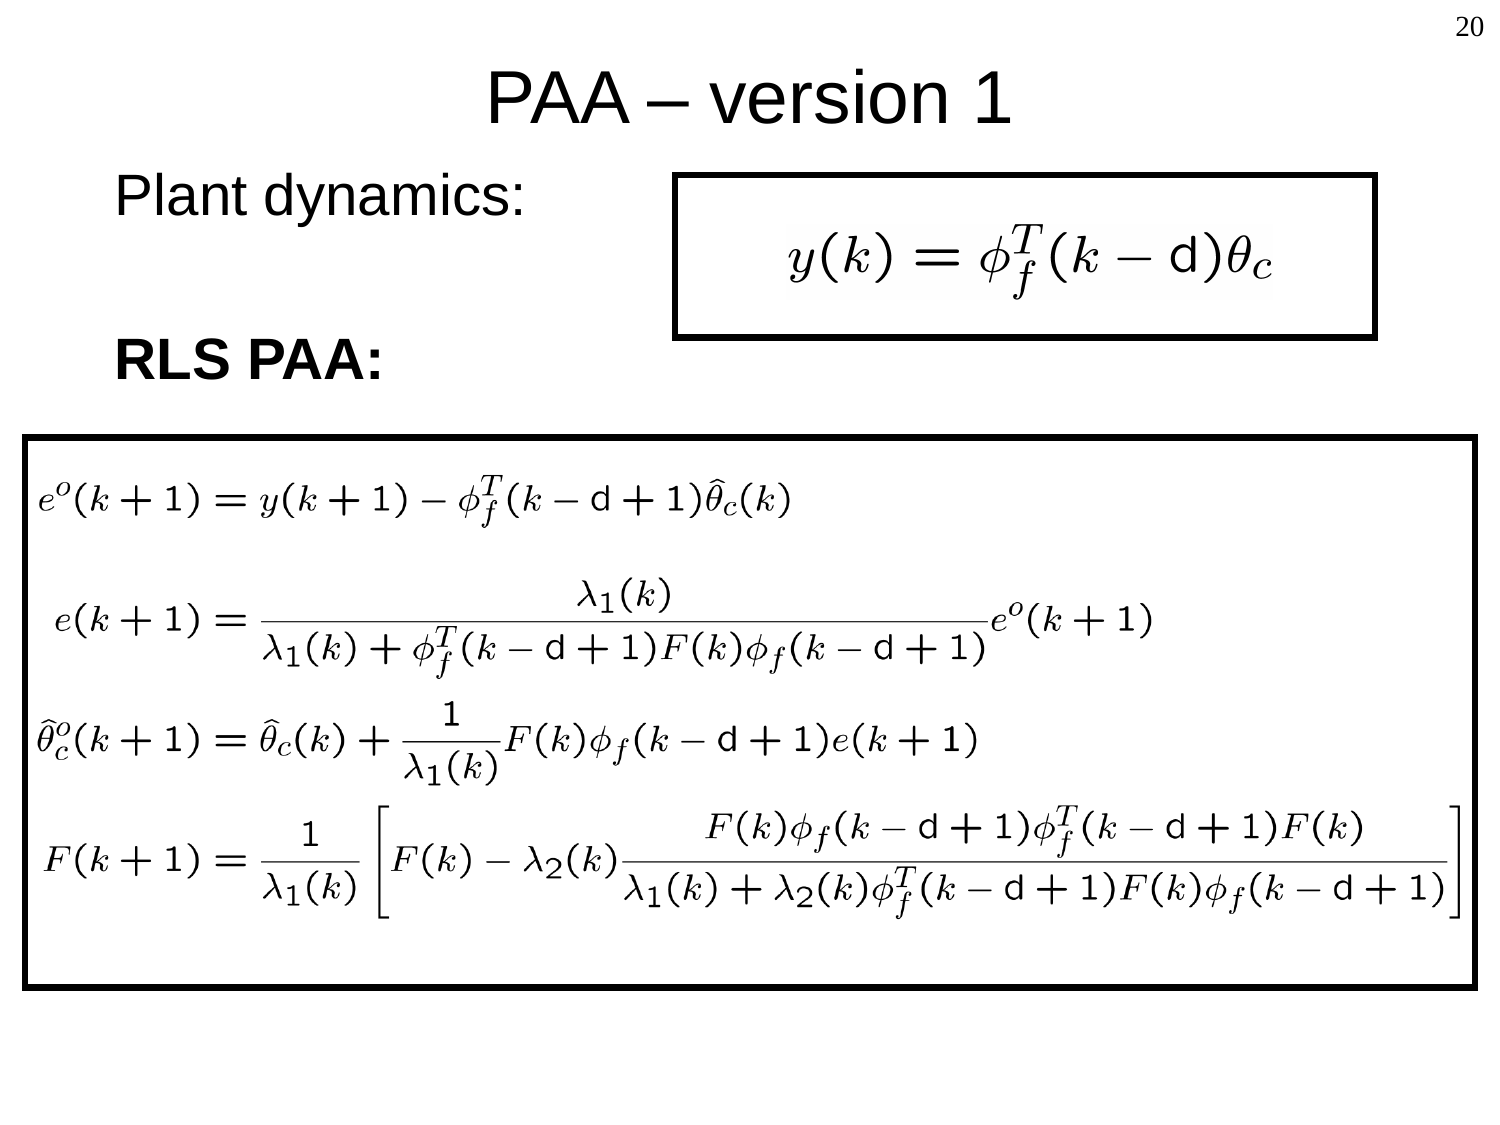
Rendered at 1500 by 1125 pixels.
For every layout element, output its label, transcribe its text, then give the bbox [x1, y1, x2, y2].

picture [785, 223, 1274, 301]
list Plant dynamics: RLS PAA: [99, 149, 1401, 437]
text_box [24, 437, 1475, 988]
slide_number 20 [1388, 0, 1500, 76]
text_box [675, 174, 1375, 338]
title PAA – version 1 [112, 0, 1388, 149]
picture [37, 474, 1461, 920]
